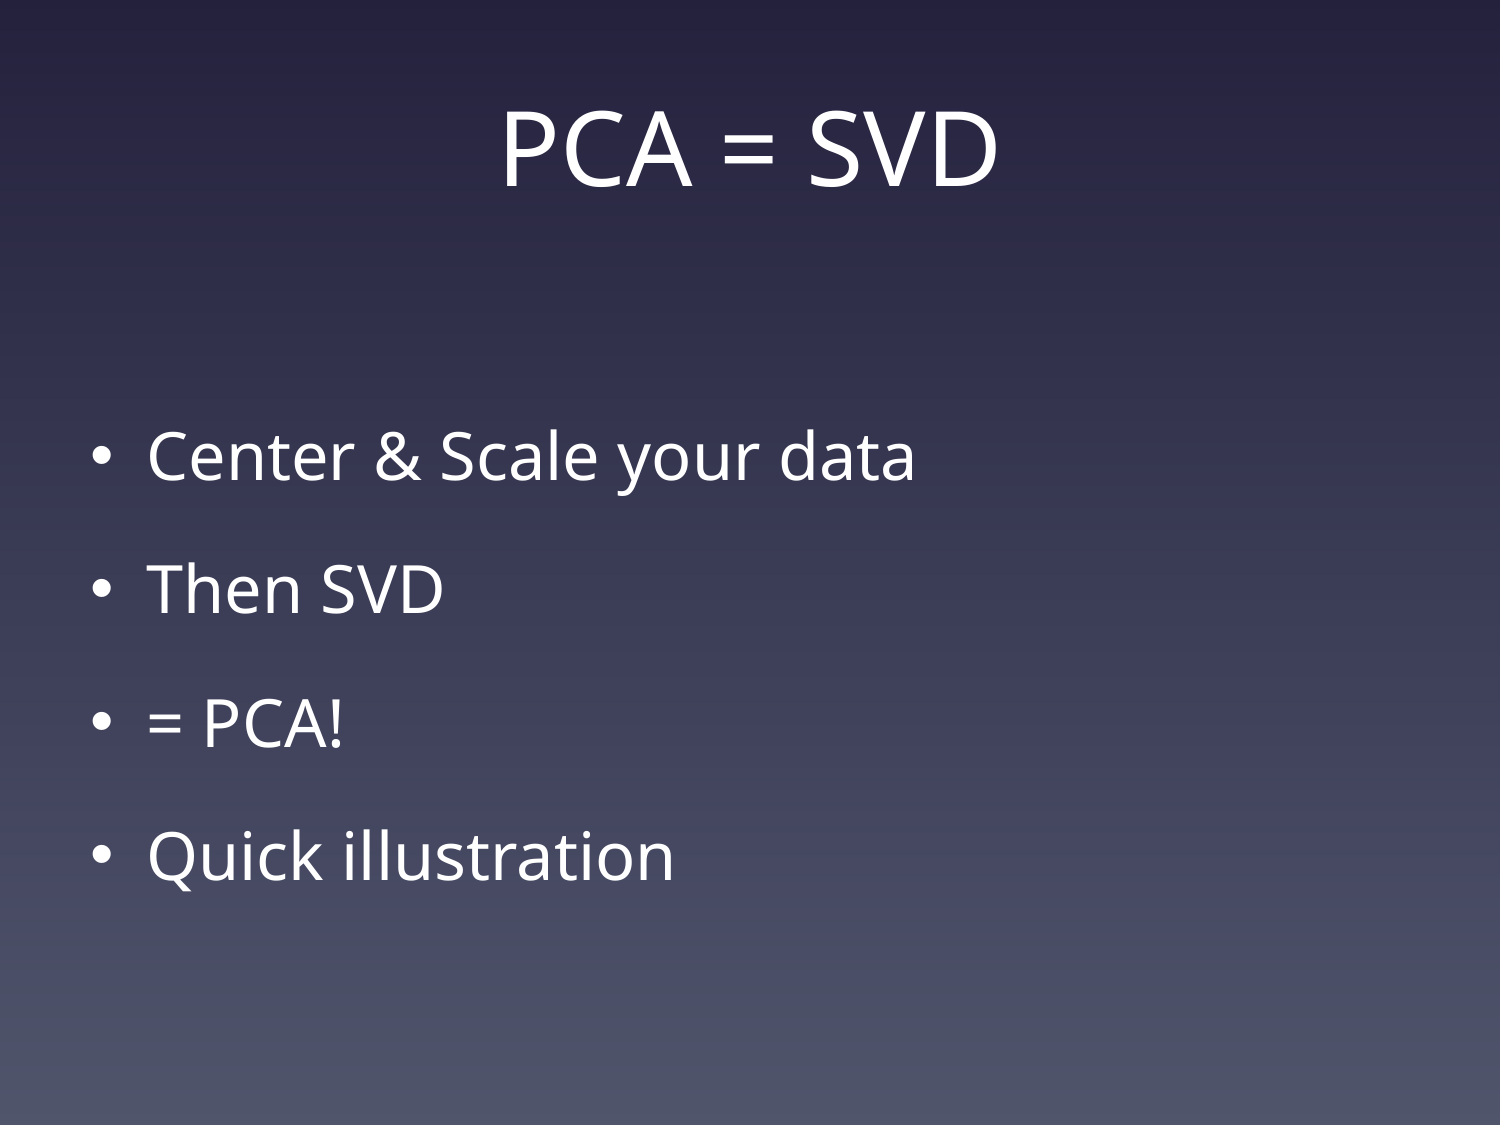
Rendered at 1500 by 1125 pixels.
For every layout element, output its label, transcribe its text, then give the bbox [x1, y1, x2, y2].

list Center & Scale your data Then SVD = PCA! Quick illustration [75, 262, 1425, 1005]
title PCA = SVD [75, 75, 1425, 262]
